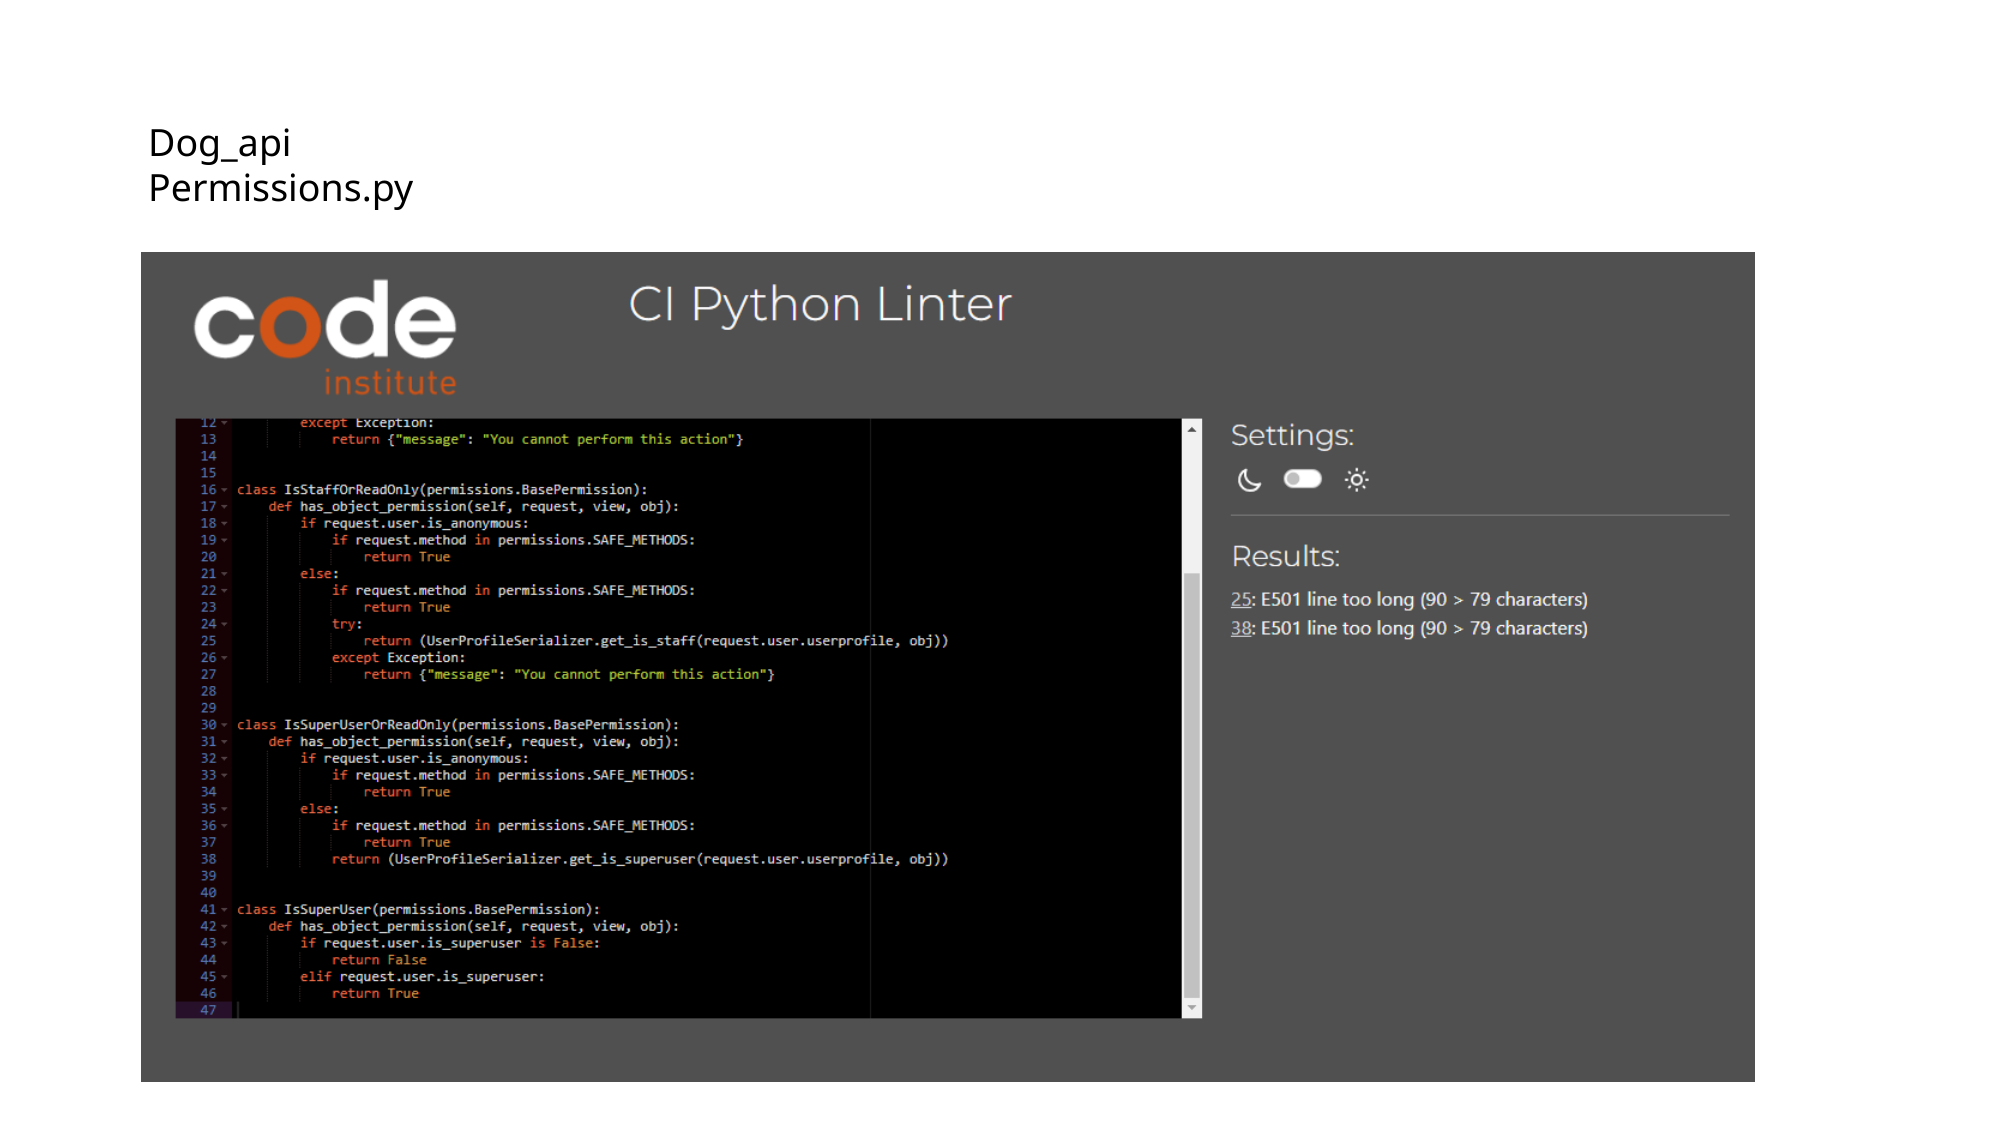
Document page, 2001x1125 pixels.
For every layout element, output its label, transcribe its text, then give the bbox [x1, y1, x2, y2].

text_box Dog_api Permissions.py [133, 111, 429, 217]
picture [141, 251, 1756, 1083]
